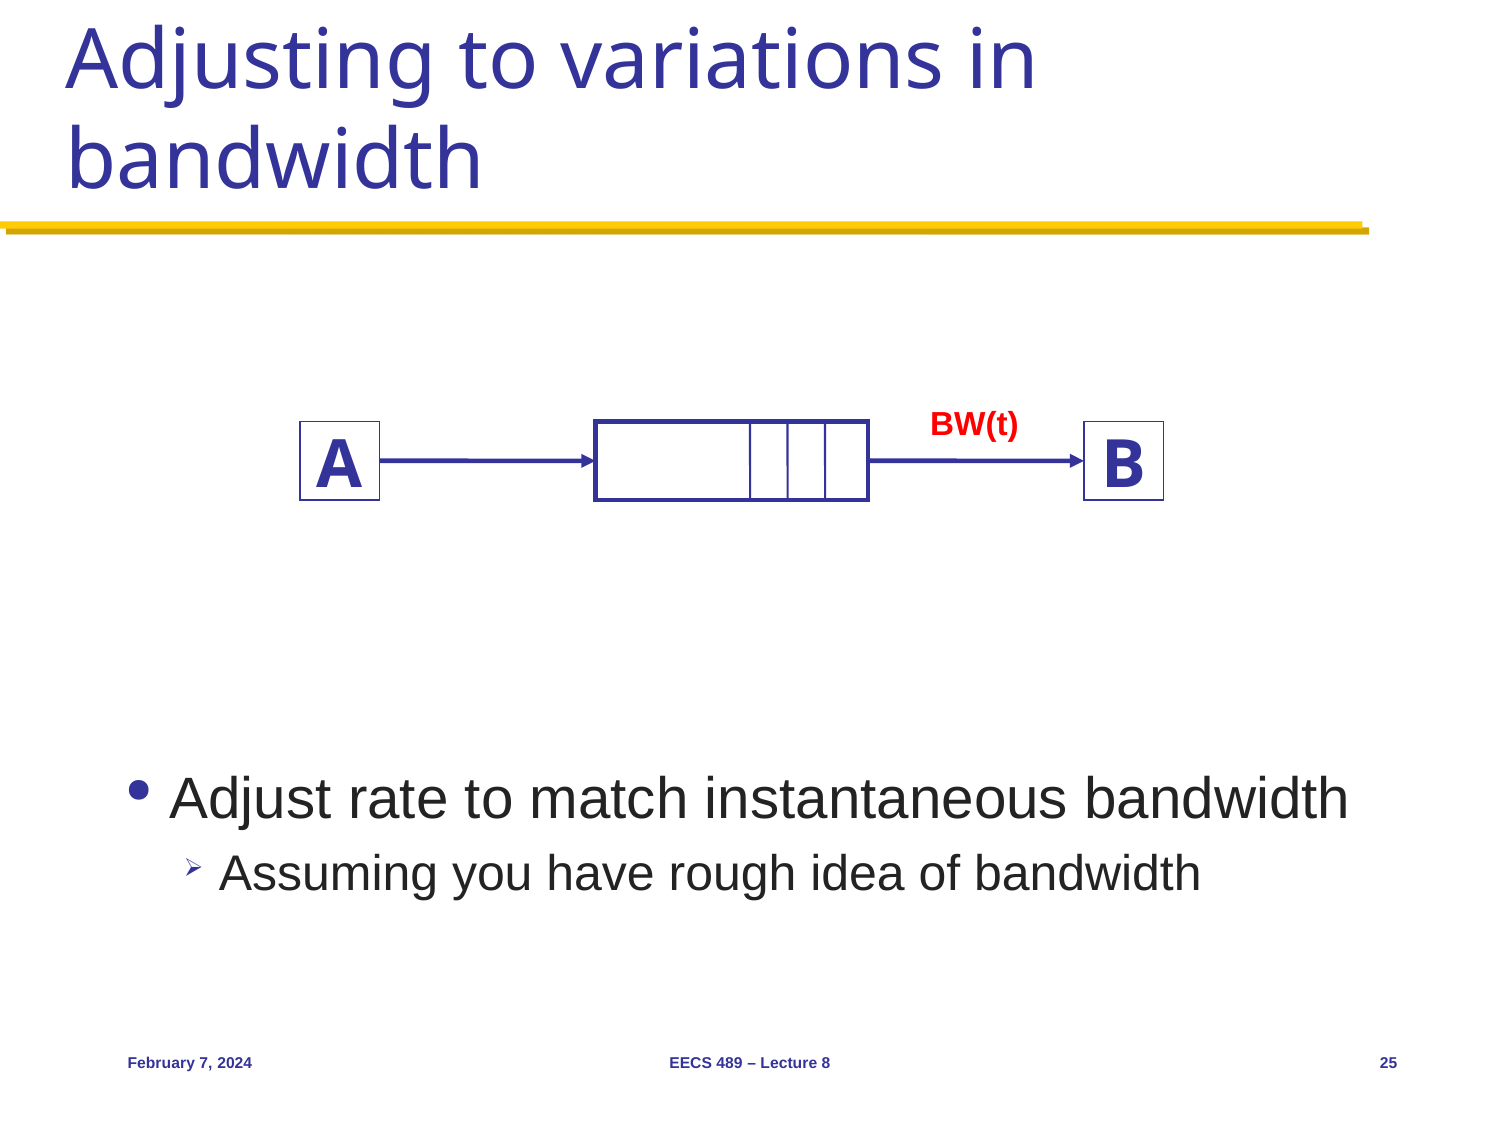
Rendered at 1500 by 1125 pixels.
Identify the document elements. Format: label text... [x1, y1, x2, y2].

list Adjust rate to match instantaneous bandwidth Assuming you have rough idea of bandwidth [112, 262, 1413, 988]
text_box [299, 376, 1164, 501]
slide_number 25 [1312, 1024, 1413, 1101]
footer EECS 489 – Lecture 8 [512, 1024, 988, 1101]
title Adjusting to variations in bandwidth [49, 24, 1451, 213]
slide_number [112, 1024, 426, 1101]
